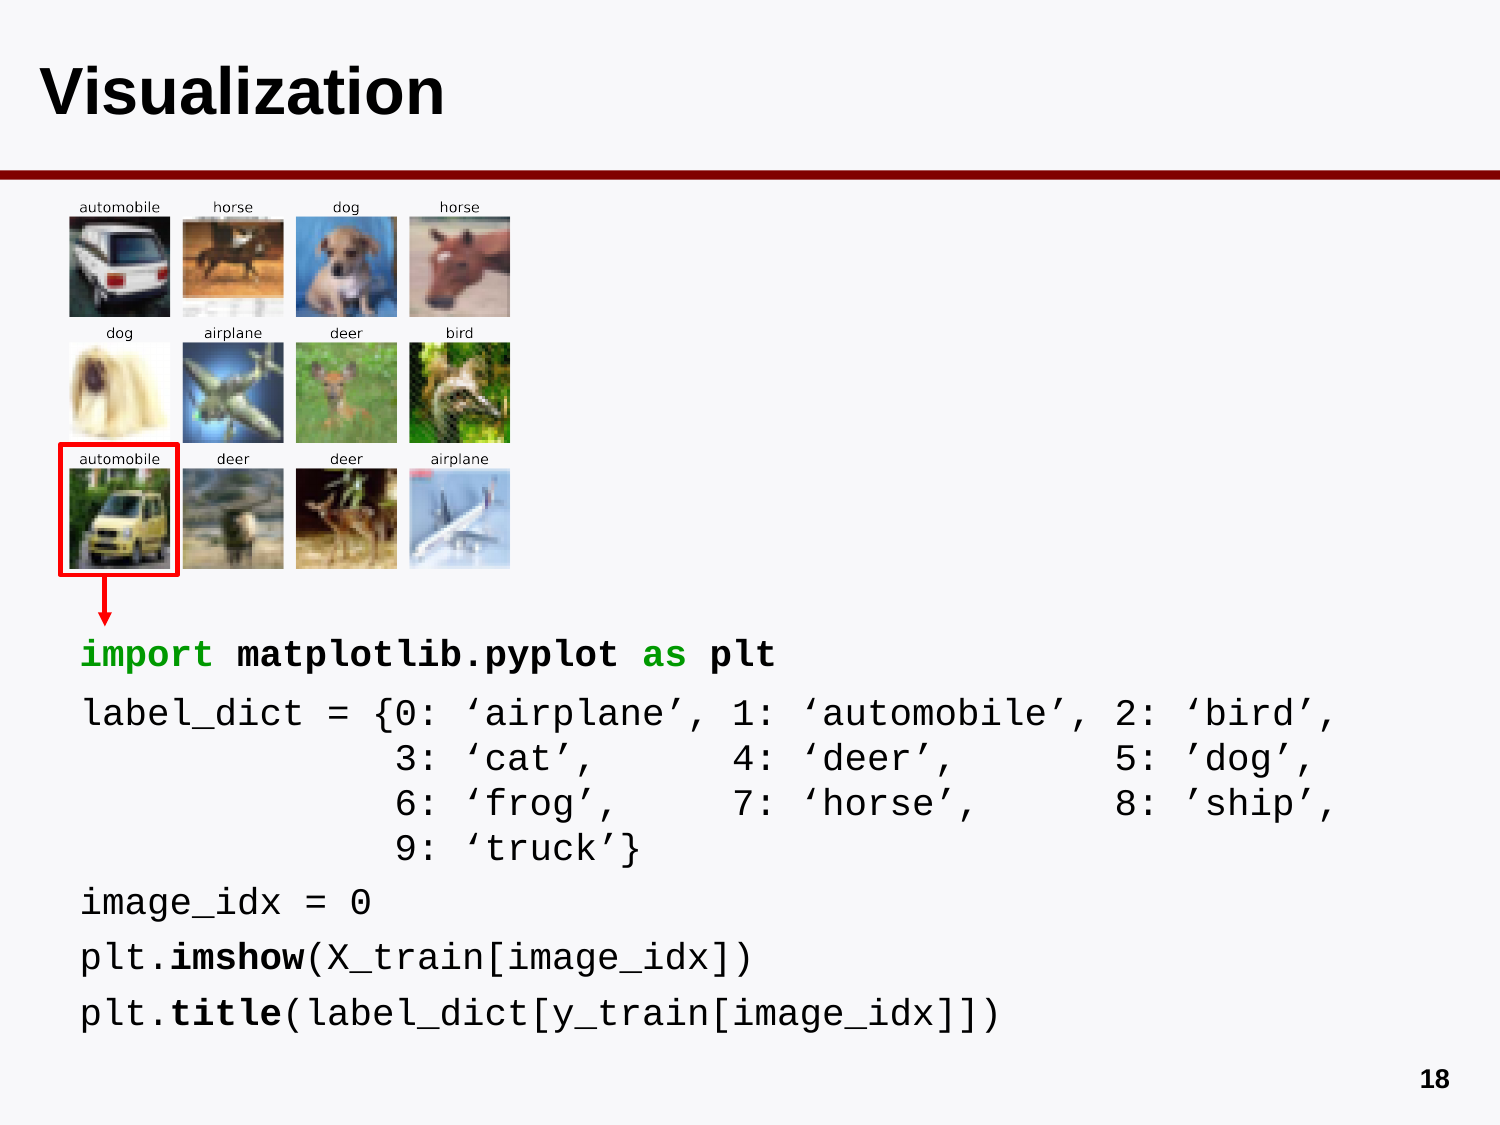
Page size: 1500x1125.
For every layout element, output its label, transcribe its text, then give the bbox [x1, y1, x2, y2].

picture [64, 196, 516, 575]
text_box plt.imshow(X_train[image_idx]) [64, 924, 798, 980]
slide_number 17 [1113, 1053, 1464, 1095]
text_box import matplotlib.pyplot as plt [64, 621, 1488, 682]
text_box image_idx = 0 [64, 876, 467, 924]
text_box label_dict = {0: ‘airplane’, 1: ‘automobile’, 2: ‘bird’, 3: ‘cat’, 4: ‘deer’, 5: ’dog’, 6: ‘frog’, 7: ‘horse’, 8: ’ship’, 9: ‘truck’} [64, 680, 1412, 876]
title Visualization [24, 24, 1459, 150]
text_box plt.title(label_dict[y_train[image_idx]]) [64, 980, 1046, 1040]
